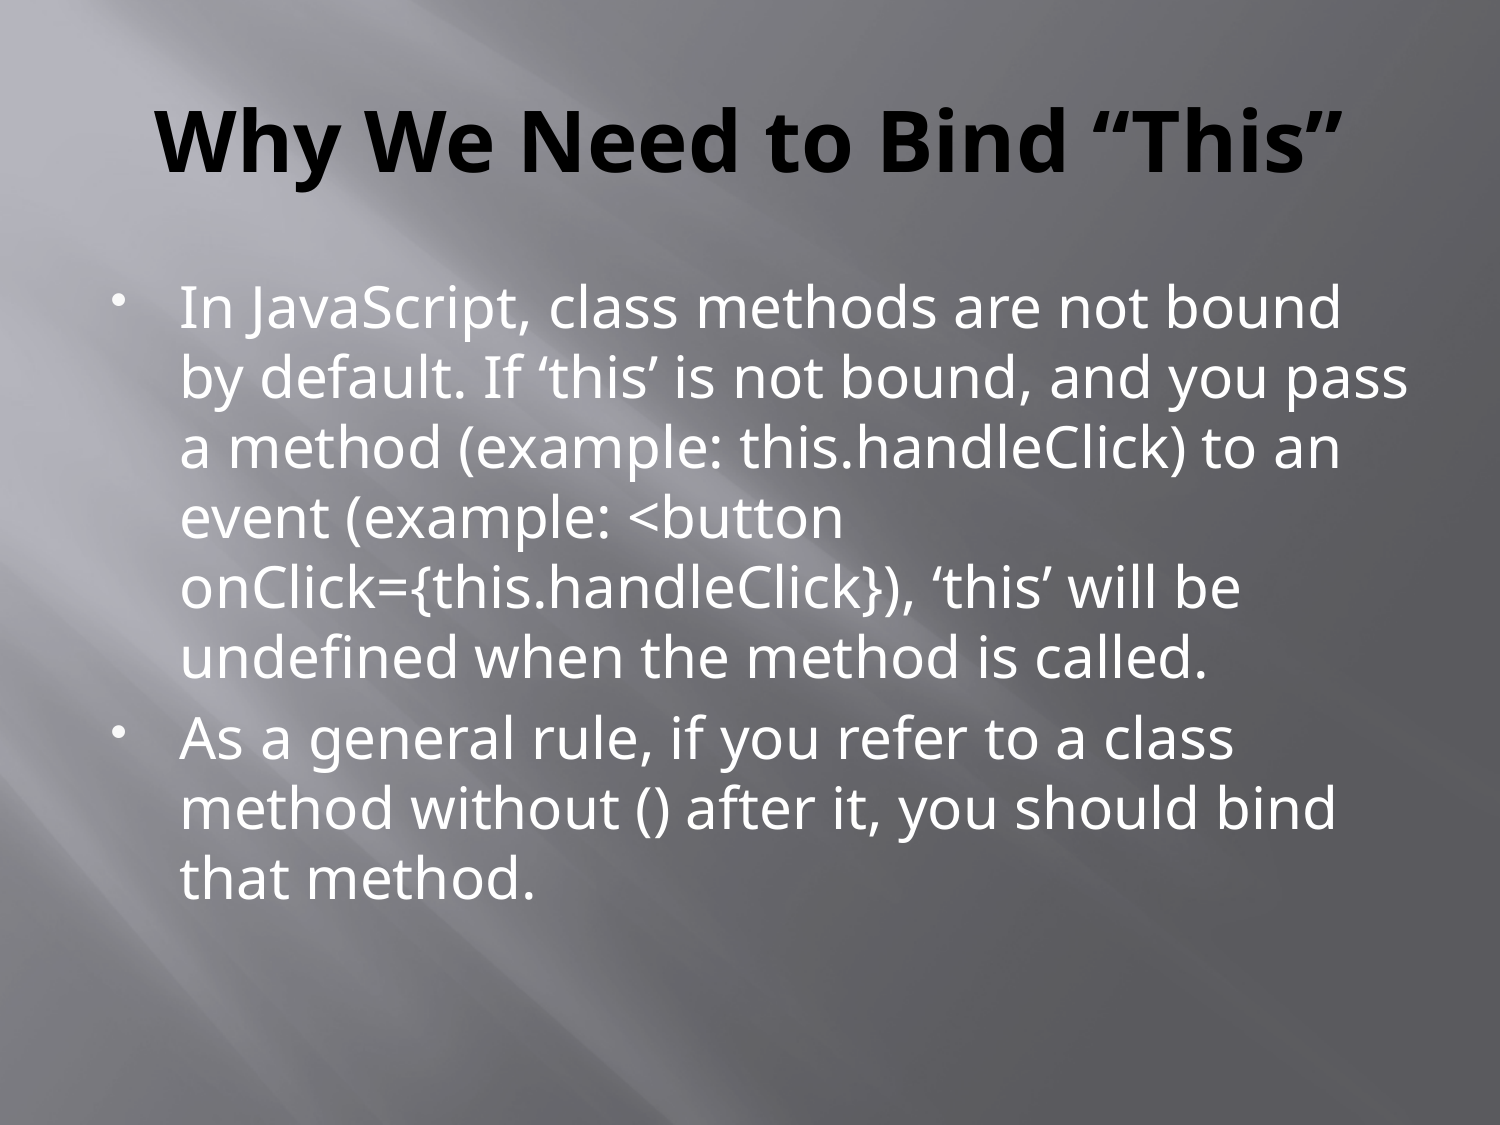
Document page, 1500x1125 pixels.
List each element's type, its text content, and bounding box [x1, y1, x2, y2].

title Why We Need to Bind “This” [75, 45, 1425, 233]
list In JavaScript, class methods are not bound by default. If ‘this’ is not bound, and you pass a method (example: this.handleClick) to an event (example: <button onClick={this.handleClick}), ‘this’ will be undefined when the method is called. As a general rule, if you refer to a class method without () after it, you should bind that method. [75, 262, 1425, 1035]
